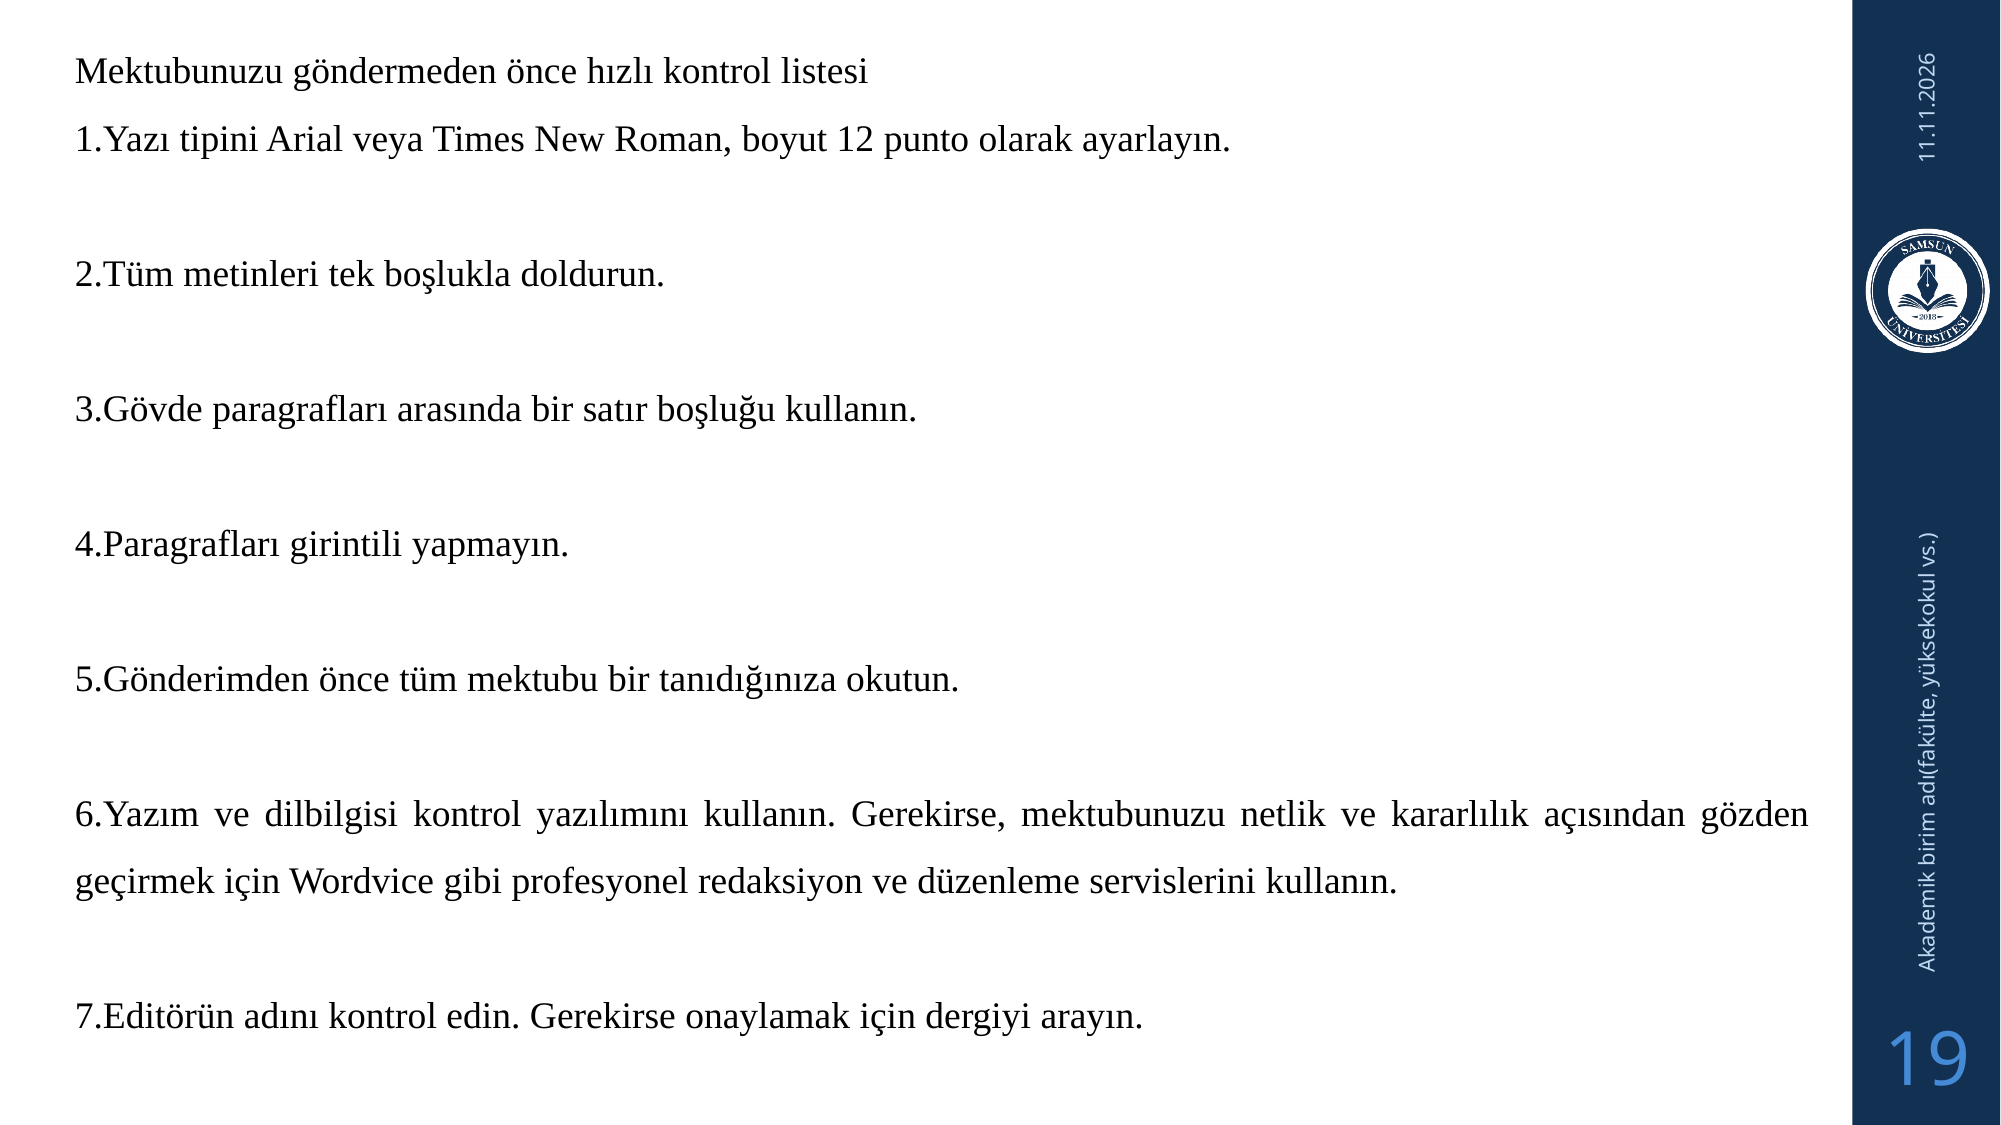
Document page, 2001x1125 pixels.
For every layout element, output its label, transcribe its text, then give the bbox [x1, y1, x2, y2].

text_box Mektubunuzu göndermeden önce hızlı kontrol listesi 1.Yazı tipini Arial veya Times New Roman, boyut 12 punto olarak ayarlayın. 2.Tüm metinleri tek boşlukla doldurun. 3.Gövde paragrafları arasında bir satır boşluğu kullanın. 4.Paragrafları girintili yapmayın. 5.Gönderimden önce tüm mektubu bir tanıdığınıza okutun. 6.Yazım ve dilbilgisi kontrol yazılımını kullanın. Gerekirse, mektubunuzu netlik ve kararlılık açısından gözden geçirmek için Wordvice gibi profesyonel redaksiyon ve düzenleme servislerini kullanın. 7.Editörün adını kontrol edin. Gerekirse onaylamak için dergiyi arayın. [59, 16, 1827, 1044]
slide_number 19 [1852, 1012, 2000, 1110]
picture [1861, 224, 1994, 357]
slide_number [1897, 37, 1958, 220]
footer Akademik birim adı(fakülte, yüksekokul vs.) [1897, 400, 1958, 988]
